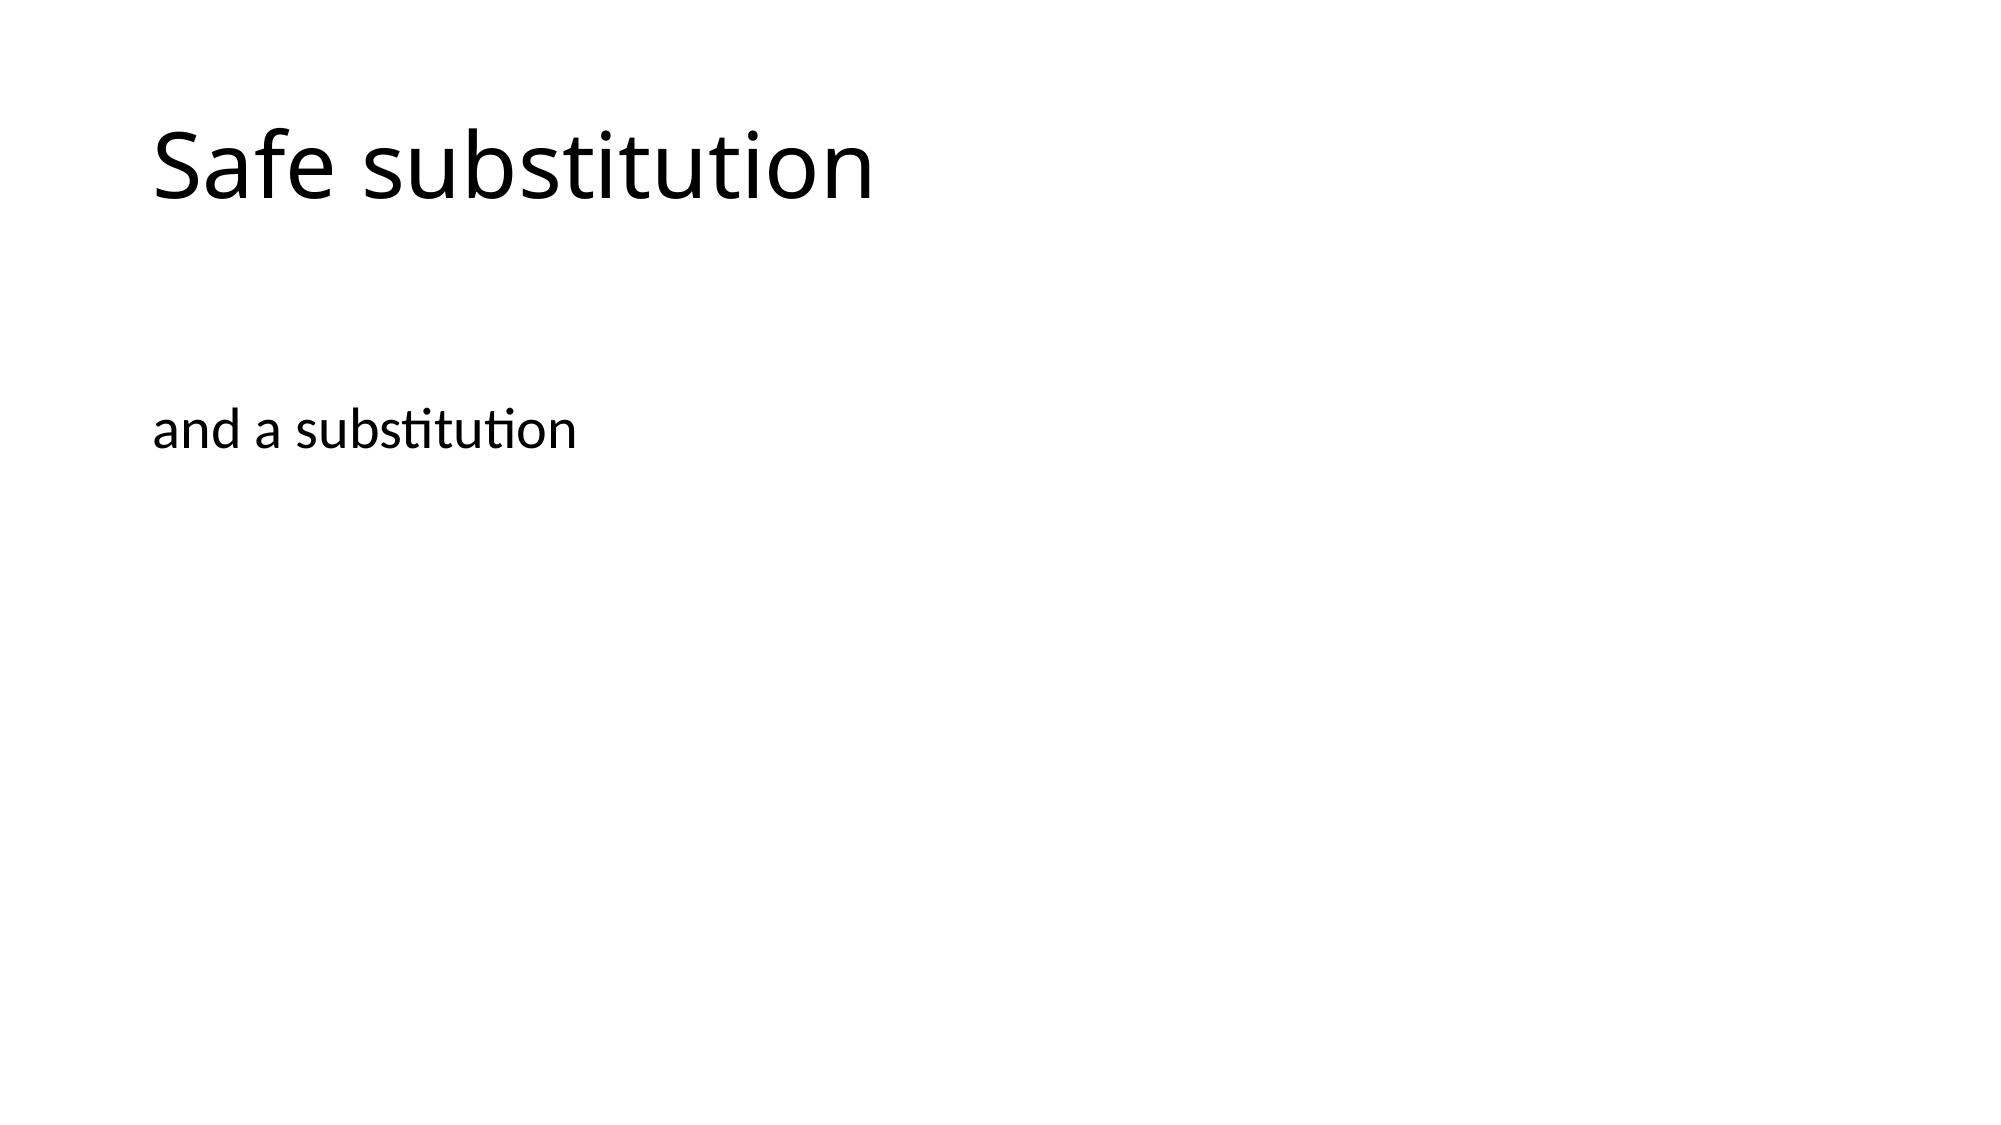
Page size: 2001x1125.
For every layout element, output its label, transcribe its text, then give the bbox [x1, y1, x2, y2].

title Safe substitution [137, 59, 1863, 278]
